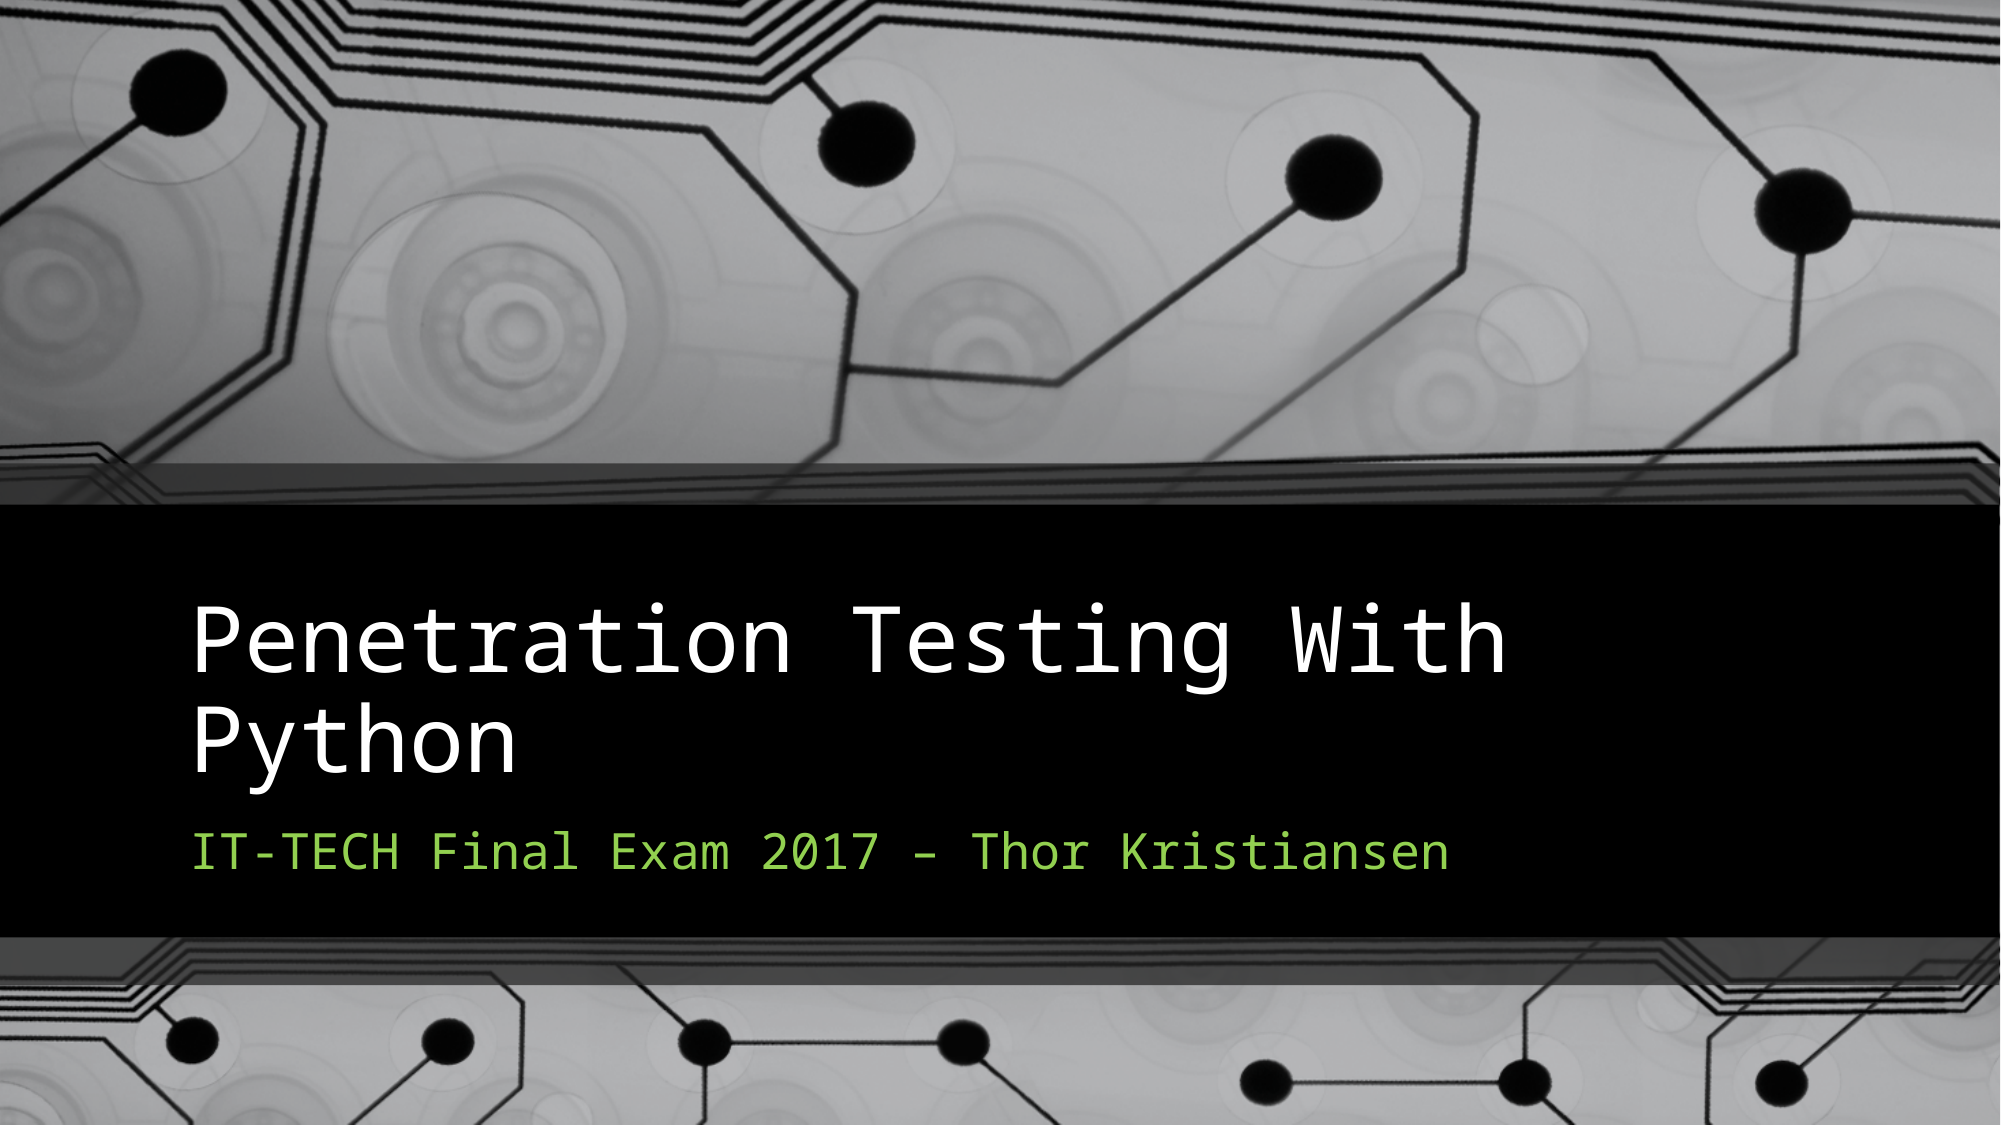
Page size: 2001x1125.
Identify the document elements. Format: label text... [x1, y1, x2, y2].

subtitle IT-TECH Final Exam 2017 – Thor Kristiansen [174, 812, 1825, 925]
picture [0, 0, 2001, 1125]
title Penetration Testing With Python [174, 519, 1825, 800]
